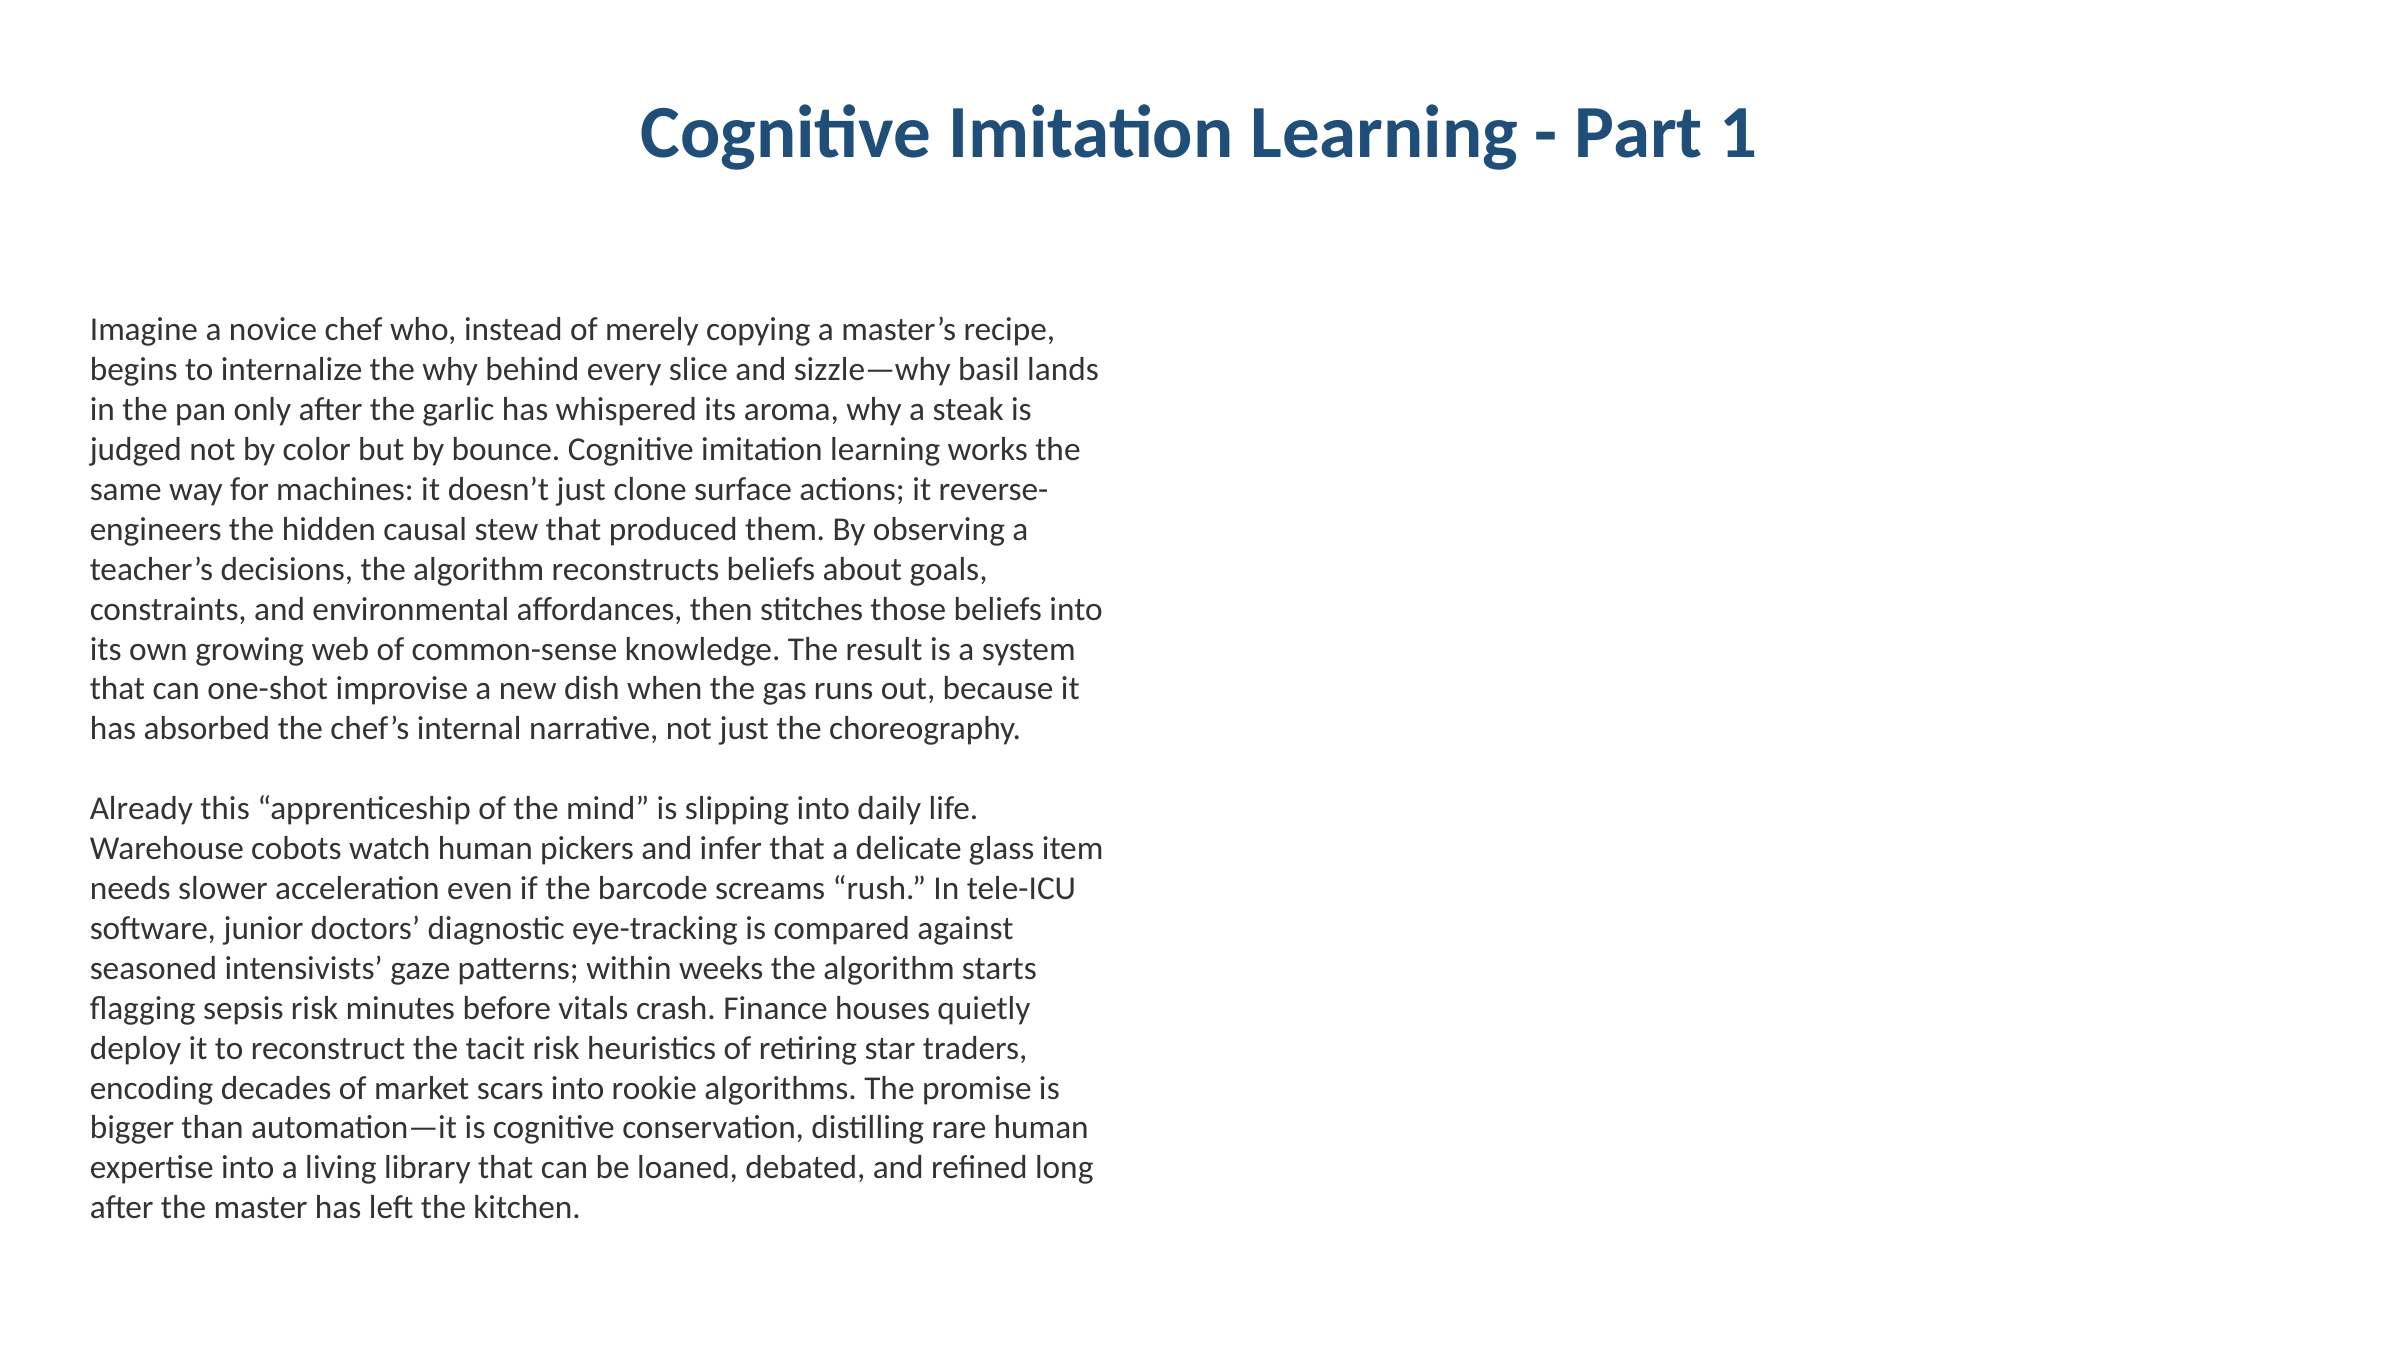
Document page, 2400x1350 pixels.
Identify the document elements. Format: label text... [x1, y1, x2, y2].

text_box Imagine a novice chef who, instead of merely copying a master’s recipe, begins to internalize the why behind every slice and sizzle—why basil lands in the pan only after the garlic has whispered its aroma, why a steak is judged not by color but by bounce. Cognitive imitation learning works the same way for machines: it doesn’t just clone surface actions; it reverse-engineers the hidden causal stew that produced them. By observing a teacher’s decisions, the algorithm reconstructs beliefs about goals, constraints, and environmental affordances, then stitches those beliefs into its own growing web of common-sense knowledge. The result is a system that can one-shot improvise a new dish when the gas runs out, because it has absorbed the chef’s internal narrative, not just the choreography. Already this “apprenticeship of the mind” is slipping into daily life. Warehouse cobots watch human pickers and infer that a delicate glass item needs slower acceleration even if the barcode screams “rush.” In tele-ICU software, junior doctors’ diagnostic eye-tracking is compared against seasoned intensivists’ gaze patterns; within weeks the algorithm starts flagging sepsis risk minutes before vitals crash. Finance houses quietly deploy it to reconstruct the tacit risk heuristics of retiring star traders, encoding decades of market scars into rookie algorithms. The promise is bigger than automation—it is cognitive conservation, distilling rare human expertise into a living library that can be loaned, debated, and refined long after the master has left the kitchen. [74, 299, 1125, 1233]
text_box Cognitive Imitation Learning - Part 1 [625, 74, 1774, 180]
